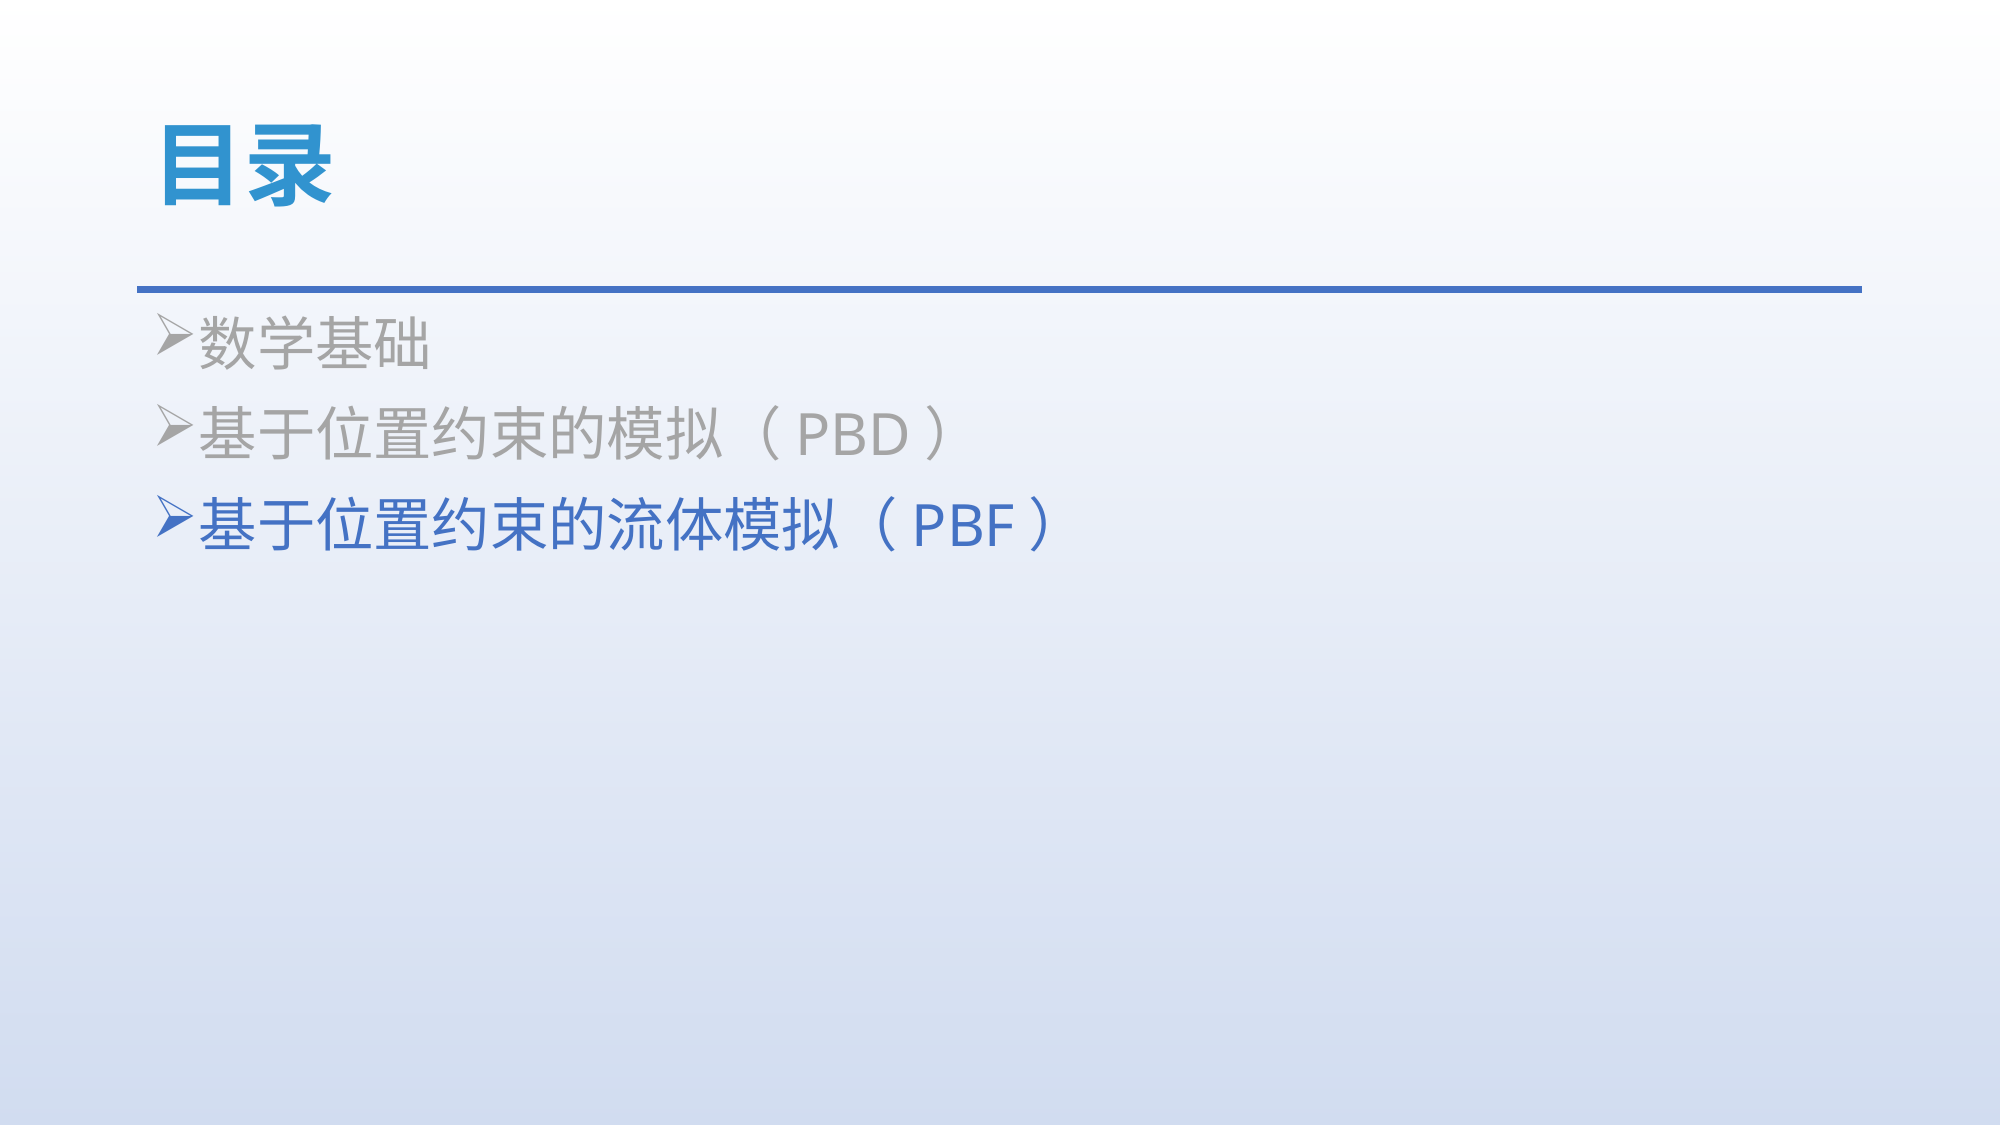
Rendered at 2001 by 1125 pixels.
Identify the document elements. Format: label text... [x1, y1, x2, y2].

list 数学基础 基于位置约束的模拟（PBD） 基于位置约束的流体模拟（PBF） [137, 299, 1863, 1014]
title 目录 [137, 59, 1863, 278]
